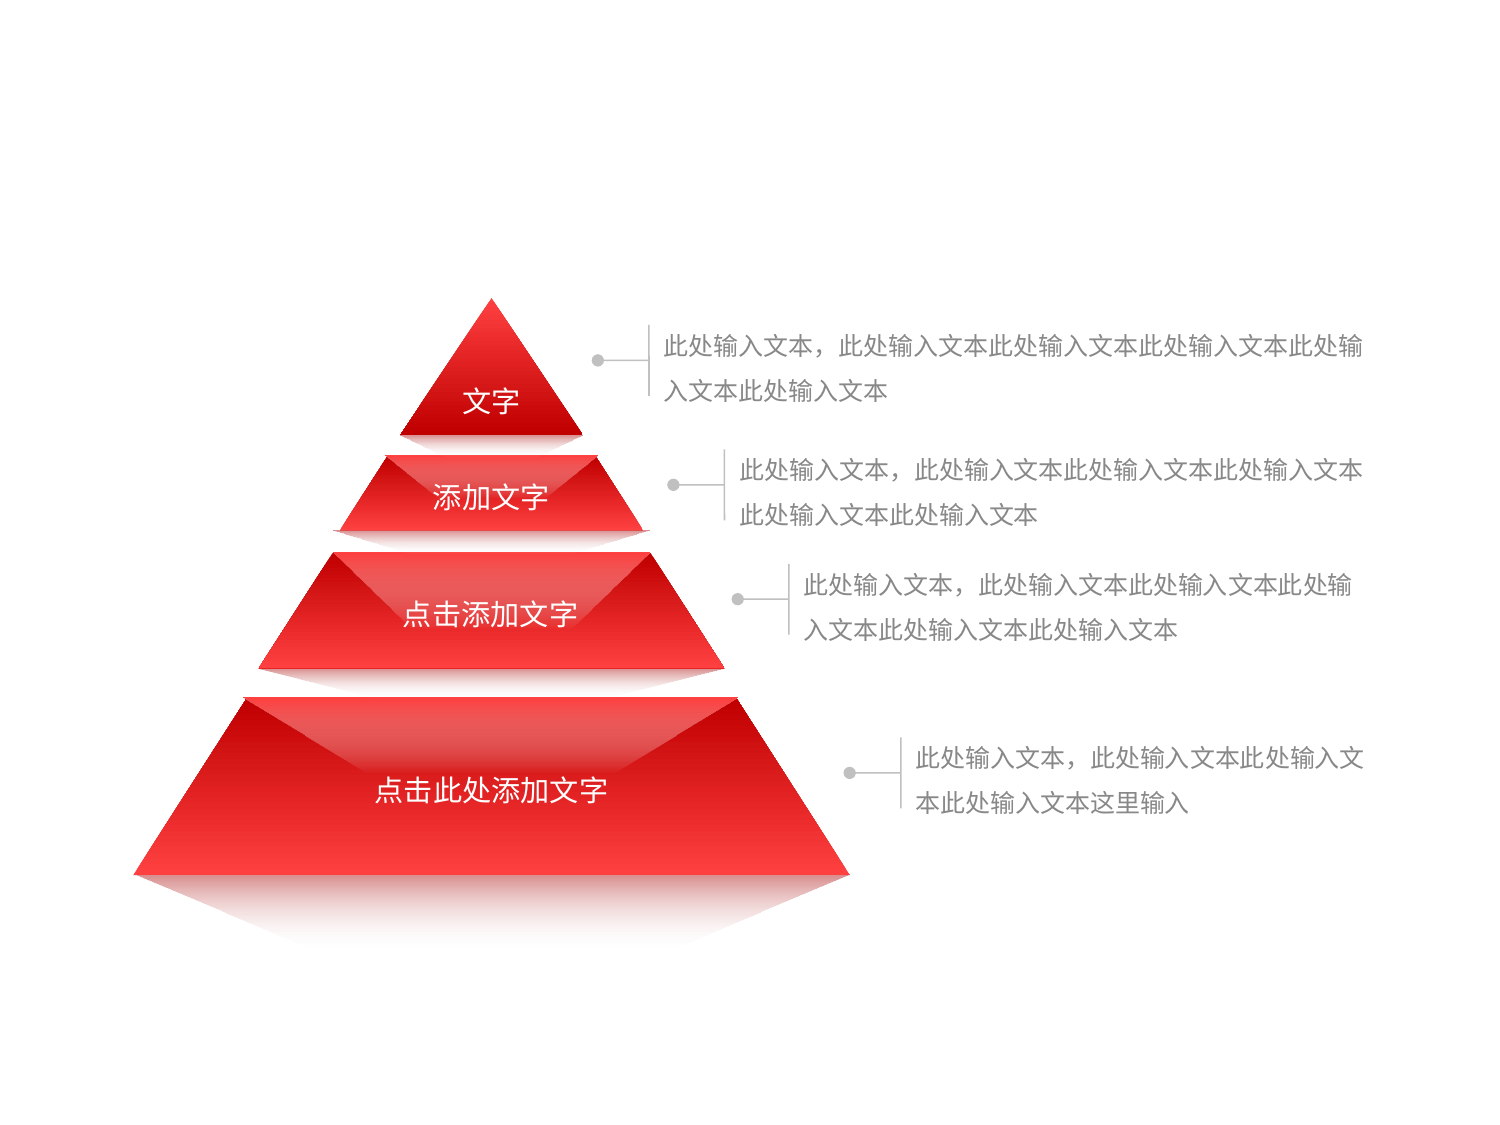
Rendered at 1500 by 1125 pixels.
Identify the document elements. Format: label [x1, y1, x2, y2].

text_box [743, 563, 1388, 635]
text_box [673, 449, 1388, 521]
text_box [858, 737, 1388, 809]
text_box [243, 552, 738, 699]
text_box [133, 697, 850, 951]
text_box [400, 297, 584, 457]
text_box [333, 455, 650, 554]
text_box [597, 324, 1388, 396]
